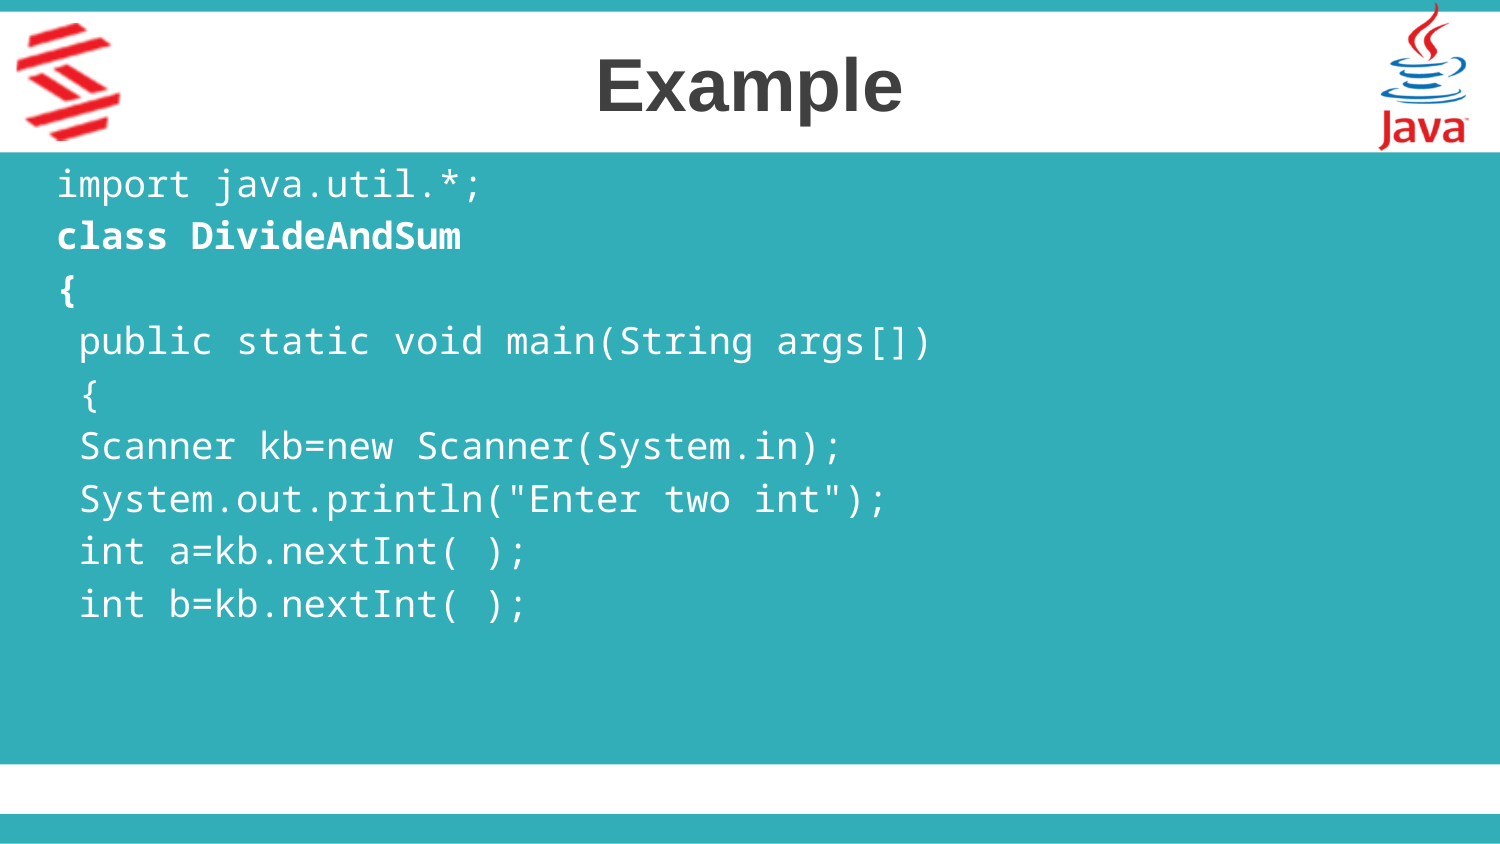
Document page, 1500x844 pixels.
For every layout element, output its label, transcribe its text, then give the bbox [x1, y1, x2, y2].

text_box [0, 150, 1500, 767]
picture [11, 23, 130, 141]
text_box import java.util.*; class DivideAndSum { public static void main(String args[]) { Scanner kb=new Scanner(System.in); System.out.println("Enter two int"); int a=kb.nextInt( ); int b=kb.nextInt( ); [41, 152, 1247, 741]
list Example [0, 34, 6, 129]
picture [1323, 0, 1500, 165]
list Example [135, 34, 1318, 129]
